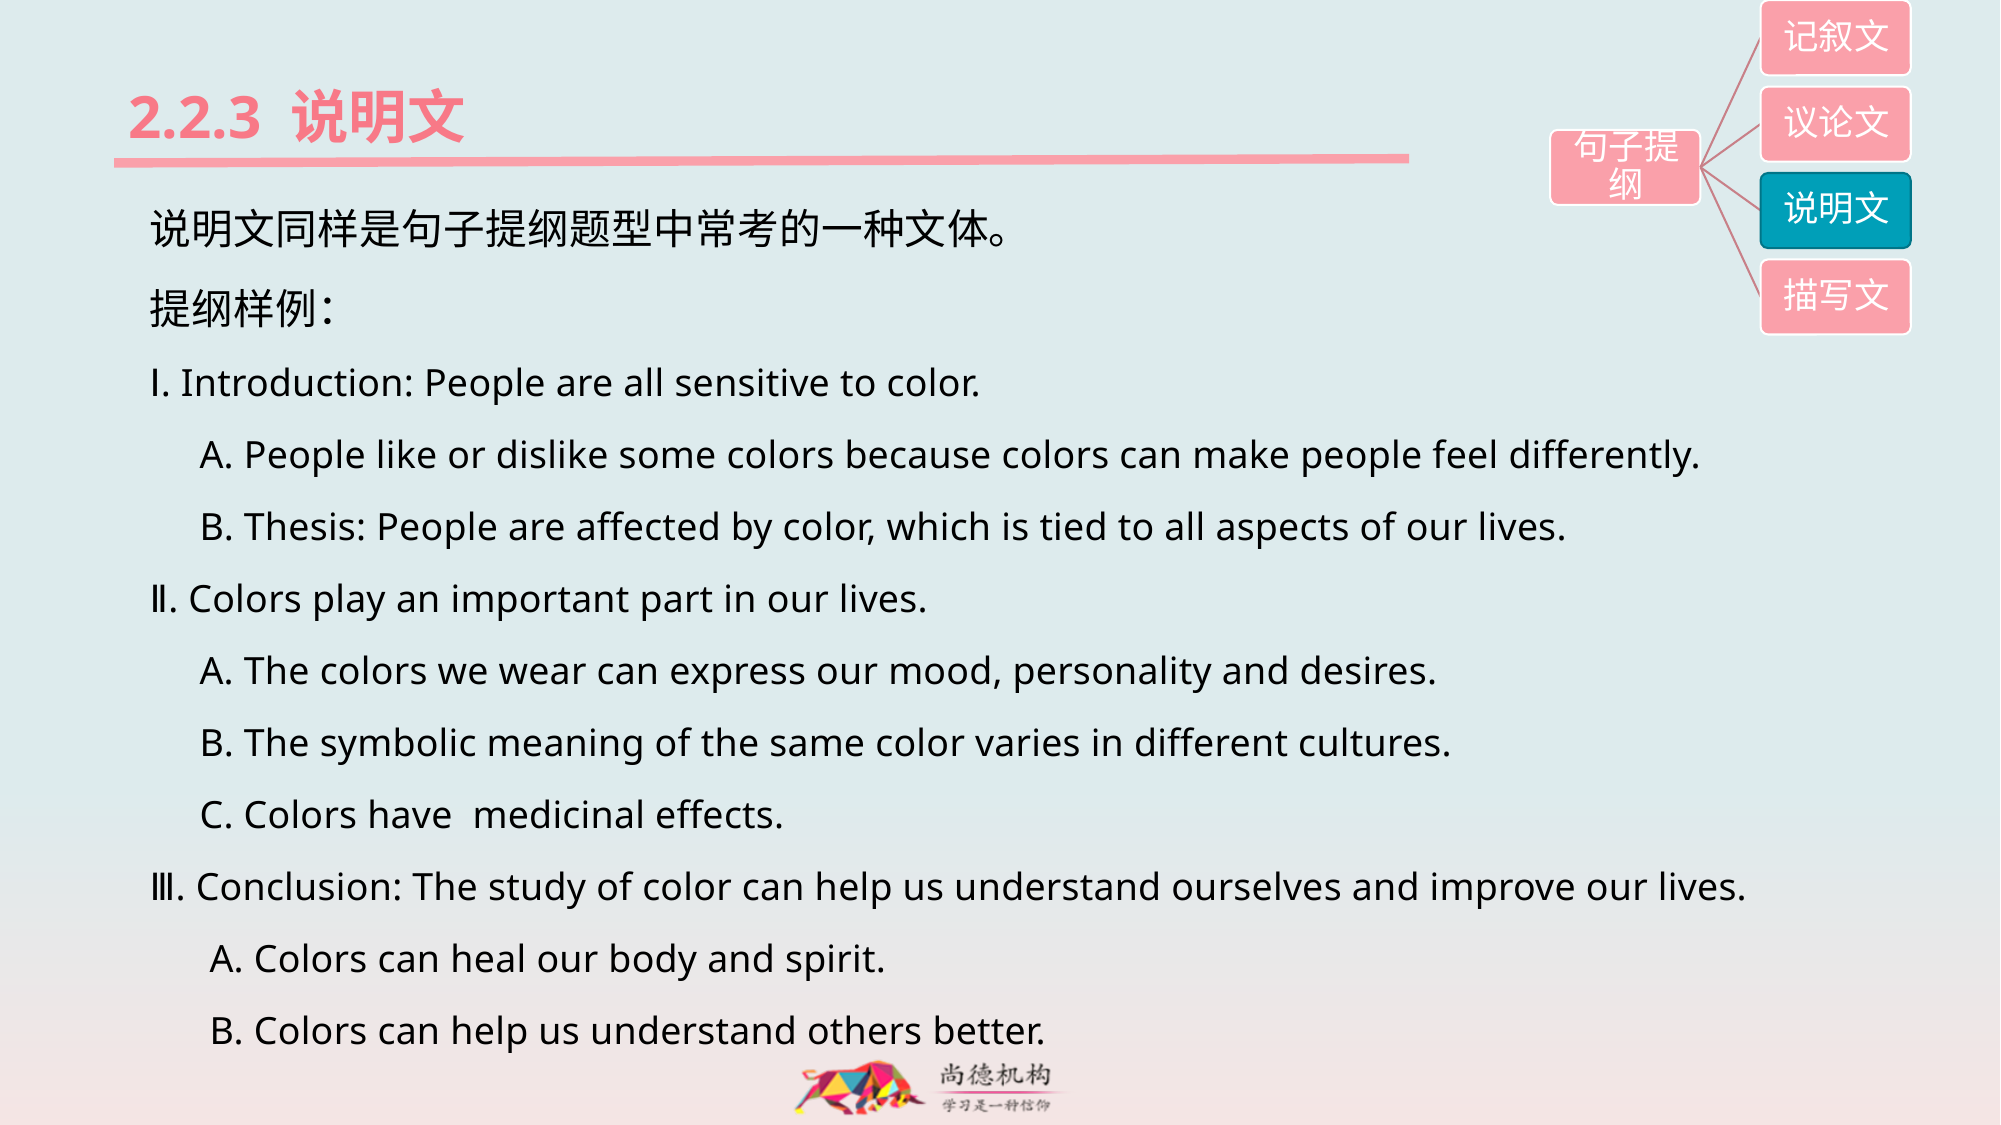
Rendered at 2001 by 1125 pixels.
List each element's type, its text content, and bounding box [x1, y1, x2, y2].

picture [786, 1060, 1236, 1125]
text_box 说明文同样是句子提纲题型中常考的一种文体。 提纲样例： Ⅰ. Introduction: People are all sensitive to color. A. People like or dislike some colors because colors can make people feel differently. B. Thesis: People are affected by color, which is tied to all aspects of our lives. Ⅱ. Colors play an important part in our lives. A. The colors we wear can express our mood, personality and desires. B. The symbolic meaning of the same color varies in different cultures. C. Colors have medicinal effects. Ⅲ. Conclusion: The study of color can help us understand ourselves and improve our lives. A. Colors can heal our body and spirit. B. Colors can help us understand others better. [114, 167, 2000, 1060]
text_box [1495, 0, 1966, 335]
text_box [113, 158, 1410, 163]
text_box 2.2.3 说明文 [113, 72, 1368, 158]
